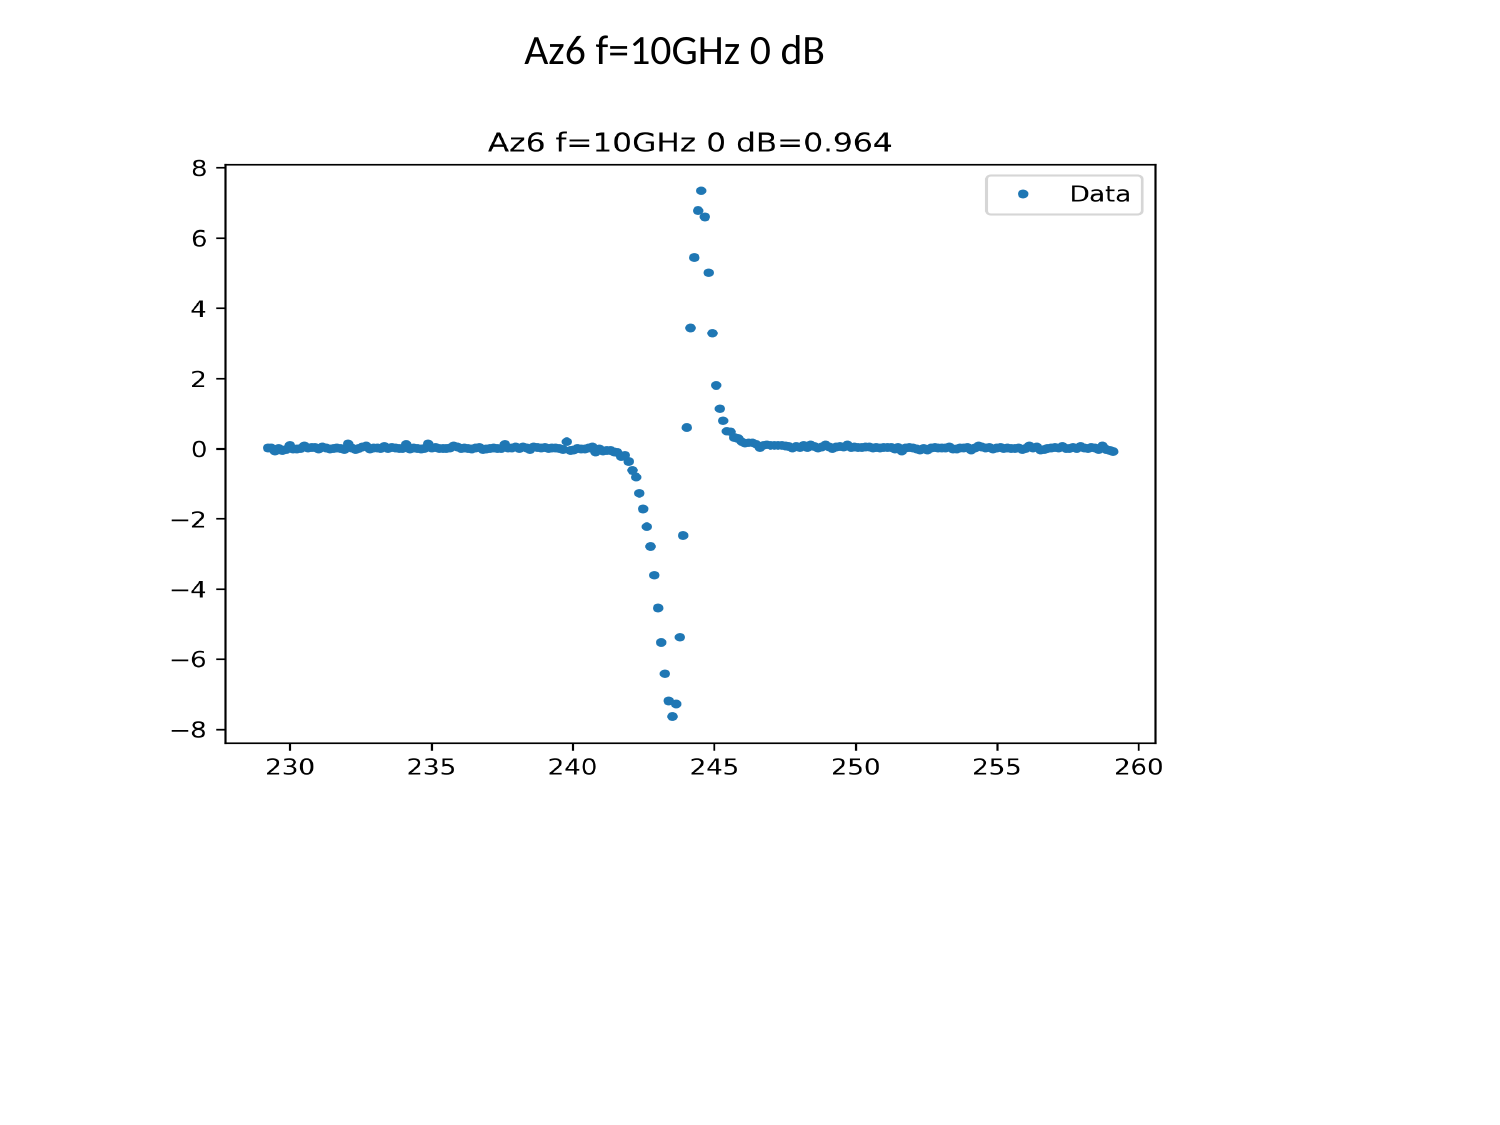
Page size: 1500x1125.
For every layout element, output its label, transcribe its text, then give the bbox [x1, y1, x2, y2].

picture [74, 74, 1276, 826]
text_box Az6 f=10GHz 0 dB [509, 15, 841, 73]
